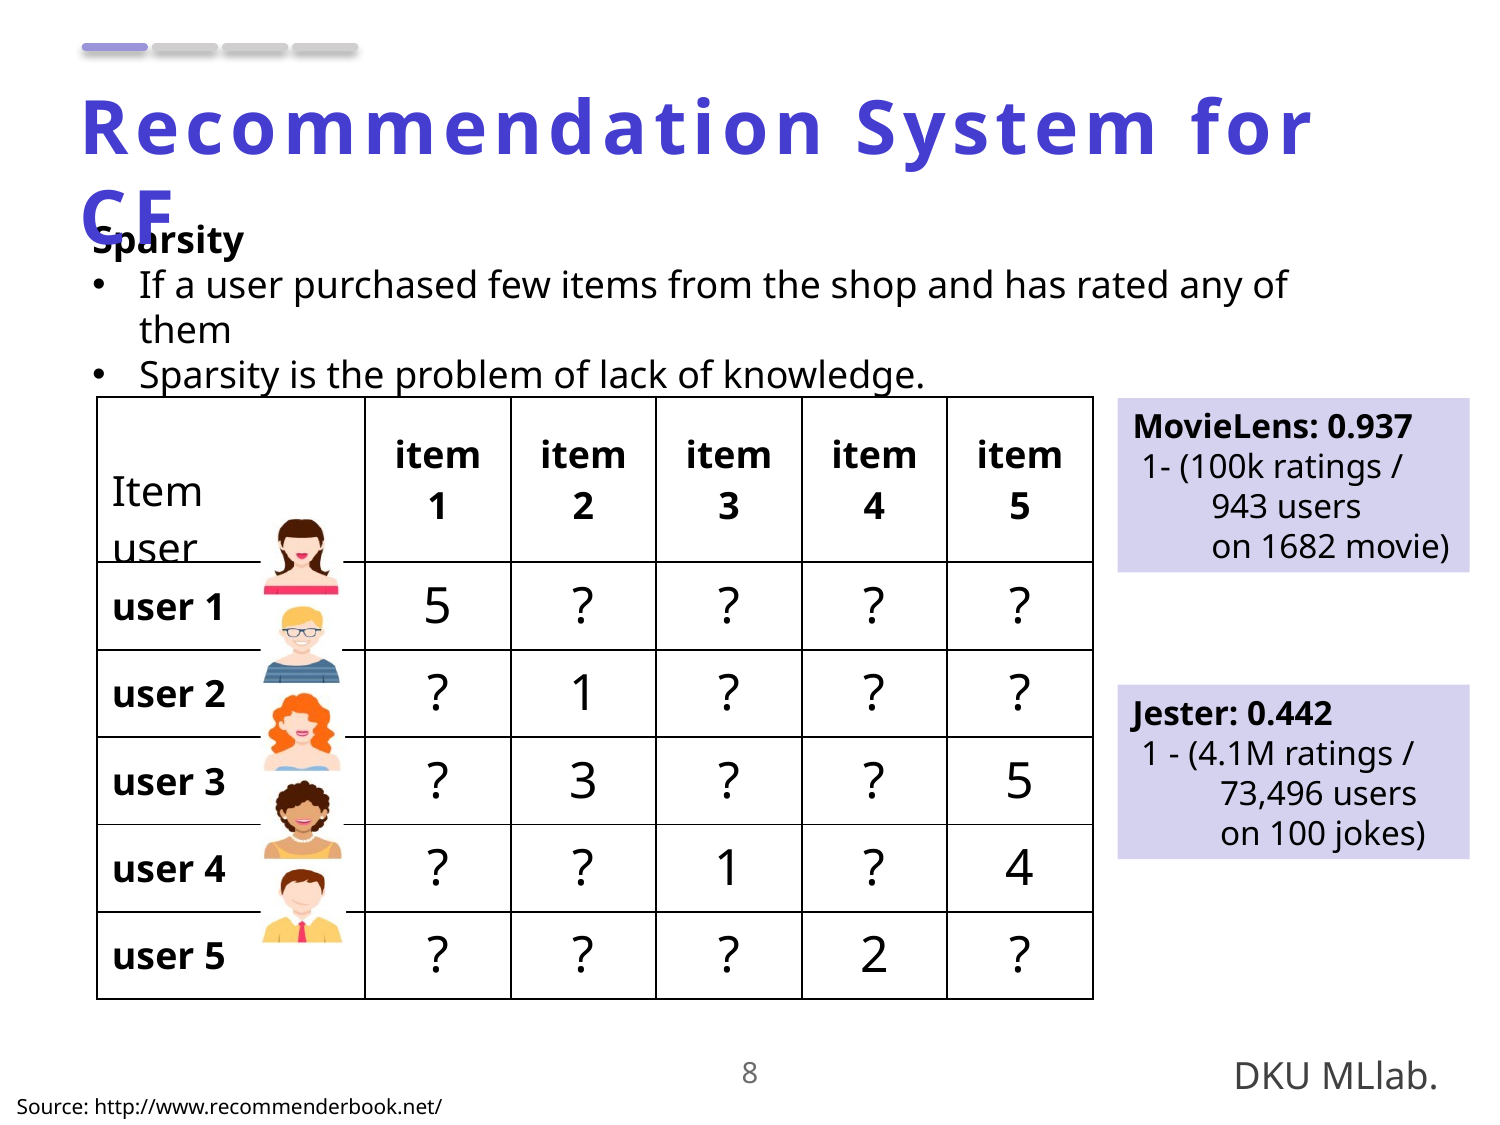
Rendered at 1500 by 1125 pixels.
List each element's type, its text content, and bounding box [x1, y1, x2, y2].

table_cell ? [366, 825, 510, 911]
table_cell 4 [948, 825, 1092, 911]
text_box Jester: 0.442 1 - (4.1M ratings / 73,496 users on 100 jokes) [1117, 684, 1470, 860]
table_cell user 5 [98, 913, 364, 998]
table_cell ? [366, 913, 510, 998]
table_header item 2 [512, 398, 655, 561]
table_header item 3 [657, 398, 801, 561]
table_cell 3 [512, 738, 655, 824]
picture [260, 515, 344, 598]
table_cell 1 [657, 825, 801, 911]
table_header item 4 [803, 398, 946, 561]
table_cell ? [657, 651, 801, 736]
table_cell 2 [803, 913, 946, 998]
table_cell ? [803, 563, 946, 649]
table_cell ? [366, 738, 510, 824]
picture [260, 866, 347, 945]
table_cell user 2 [98, 651, 364, 736]
picture [260, 691, 346, 772]
table_cell ? [948, 651, 1092, 736]
table_cell 1 [512, 651, 655, 736]
table_header item 5 [948, 398, 1092, 561]
table_cell ? [657, 913, 801, 998]
table_cell ? [803, 738, 946, 824]
table_cell ? [512, 913, 655, 998]
table_cell ? [948, 563, 1092, 649]
table_cell user 1 [98, 563, 364, 649]
table_cell ? [803, 825, 946, 911]
picture [260, 603, 343, 685]
text_box Recommendation System for CF [64, 72, 1405, 267]
table_cell ? [366, 651, 510, 736]
table_cell ? [512, 825, 655, 911]
table_cell 5 [366, 563, 510, 649]
table_cell user 3 [98, 738, 364, 824]
table_cell user 4 [98, 825, 364, 911]
table_header Item user [98, 398, 364, 561]
table_cell ? [512, 563, 655, 649]
text_box Sparsity If a user purchased few items from the shop and has rated any of them Sparsity is the problem of lack of knowledge. [77, 267, 1378, 404]
table_header item 1 [366, 398, 510, 561]
text_box Source: http://www.recommenderbook.net/ [1, 1085, 1500, 1125]
picture [260, 778, 344, 862]
table_cell ? [948, 913, 1092, 998]
text_box MovieLens: 0.937 1- (100k ratings / 943 users on 1682 movie) [1117, 398, 1470, 573]
table_cell ? [657, 563, 801, 649]
table_cell ? [803, 651, 946, 736]
table_cell ? [657, 738, 801, 824]
table_cell 5 [948, 738, 1092, 824]
